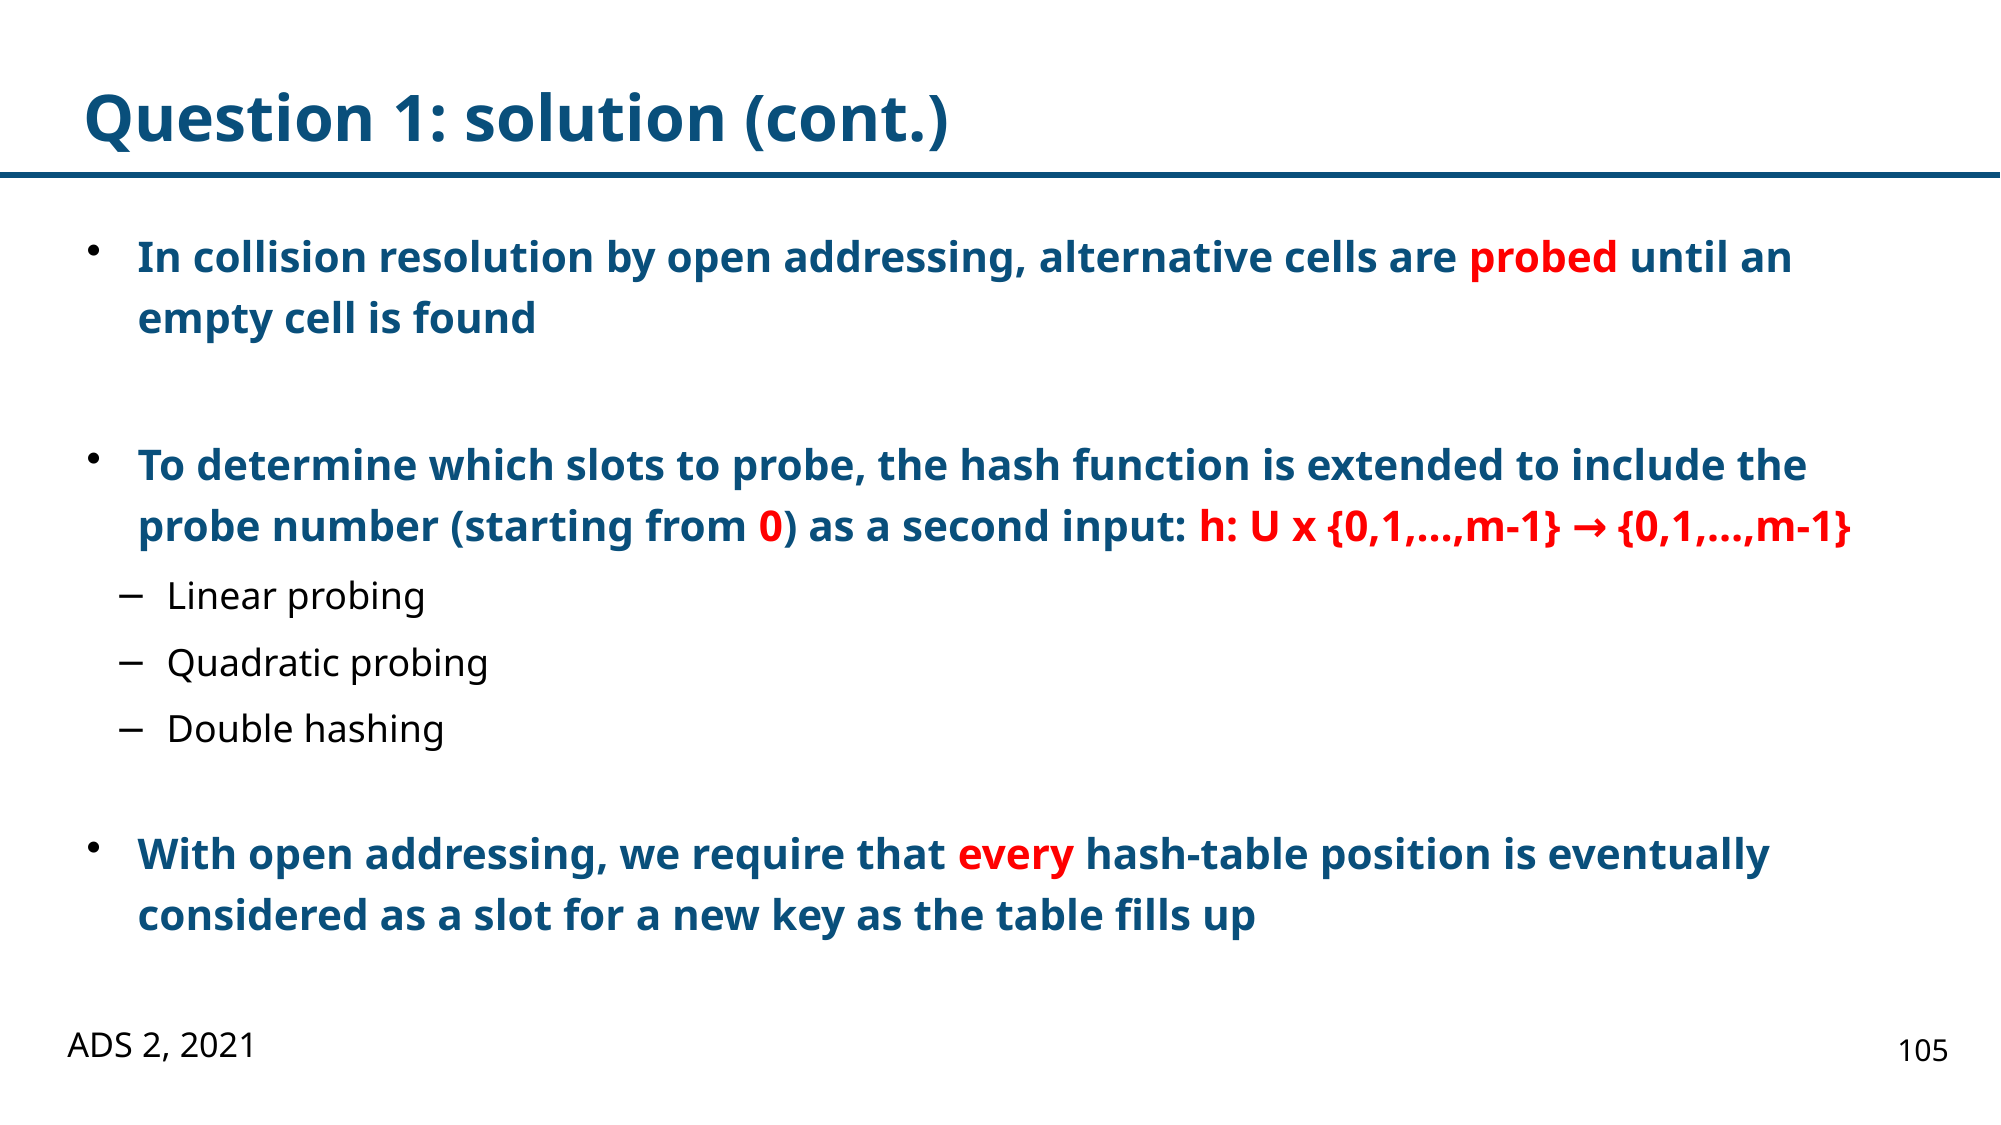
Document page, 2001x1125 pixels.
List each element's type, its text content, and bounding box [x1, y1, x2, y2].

slide_number 105 [1643, 1022, 1968, 1101]
footer ADS 2, 2021 [51, 1022, 1317, 1101]
list In collision resolution by open addressing, alternative cells are probed until an empty cell is found To determine which slots to probe, the hash function is extended to include the probe number (starting from 0) as a second input: h: U x {0,1,…,m-1} → {0,1,…,m-1} Linear probing Quadratic probing Double hashing With open addressing, we require that every hash-table position is eventually considered as a slot for a new key as the table fills up [83, 220, 1917, 1000]
title Question 1: solution (cont.) [83, 50, 1790, 180]
